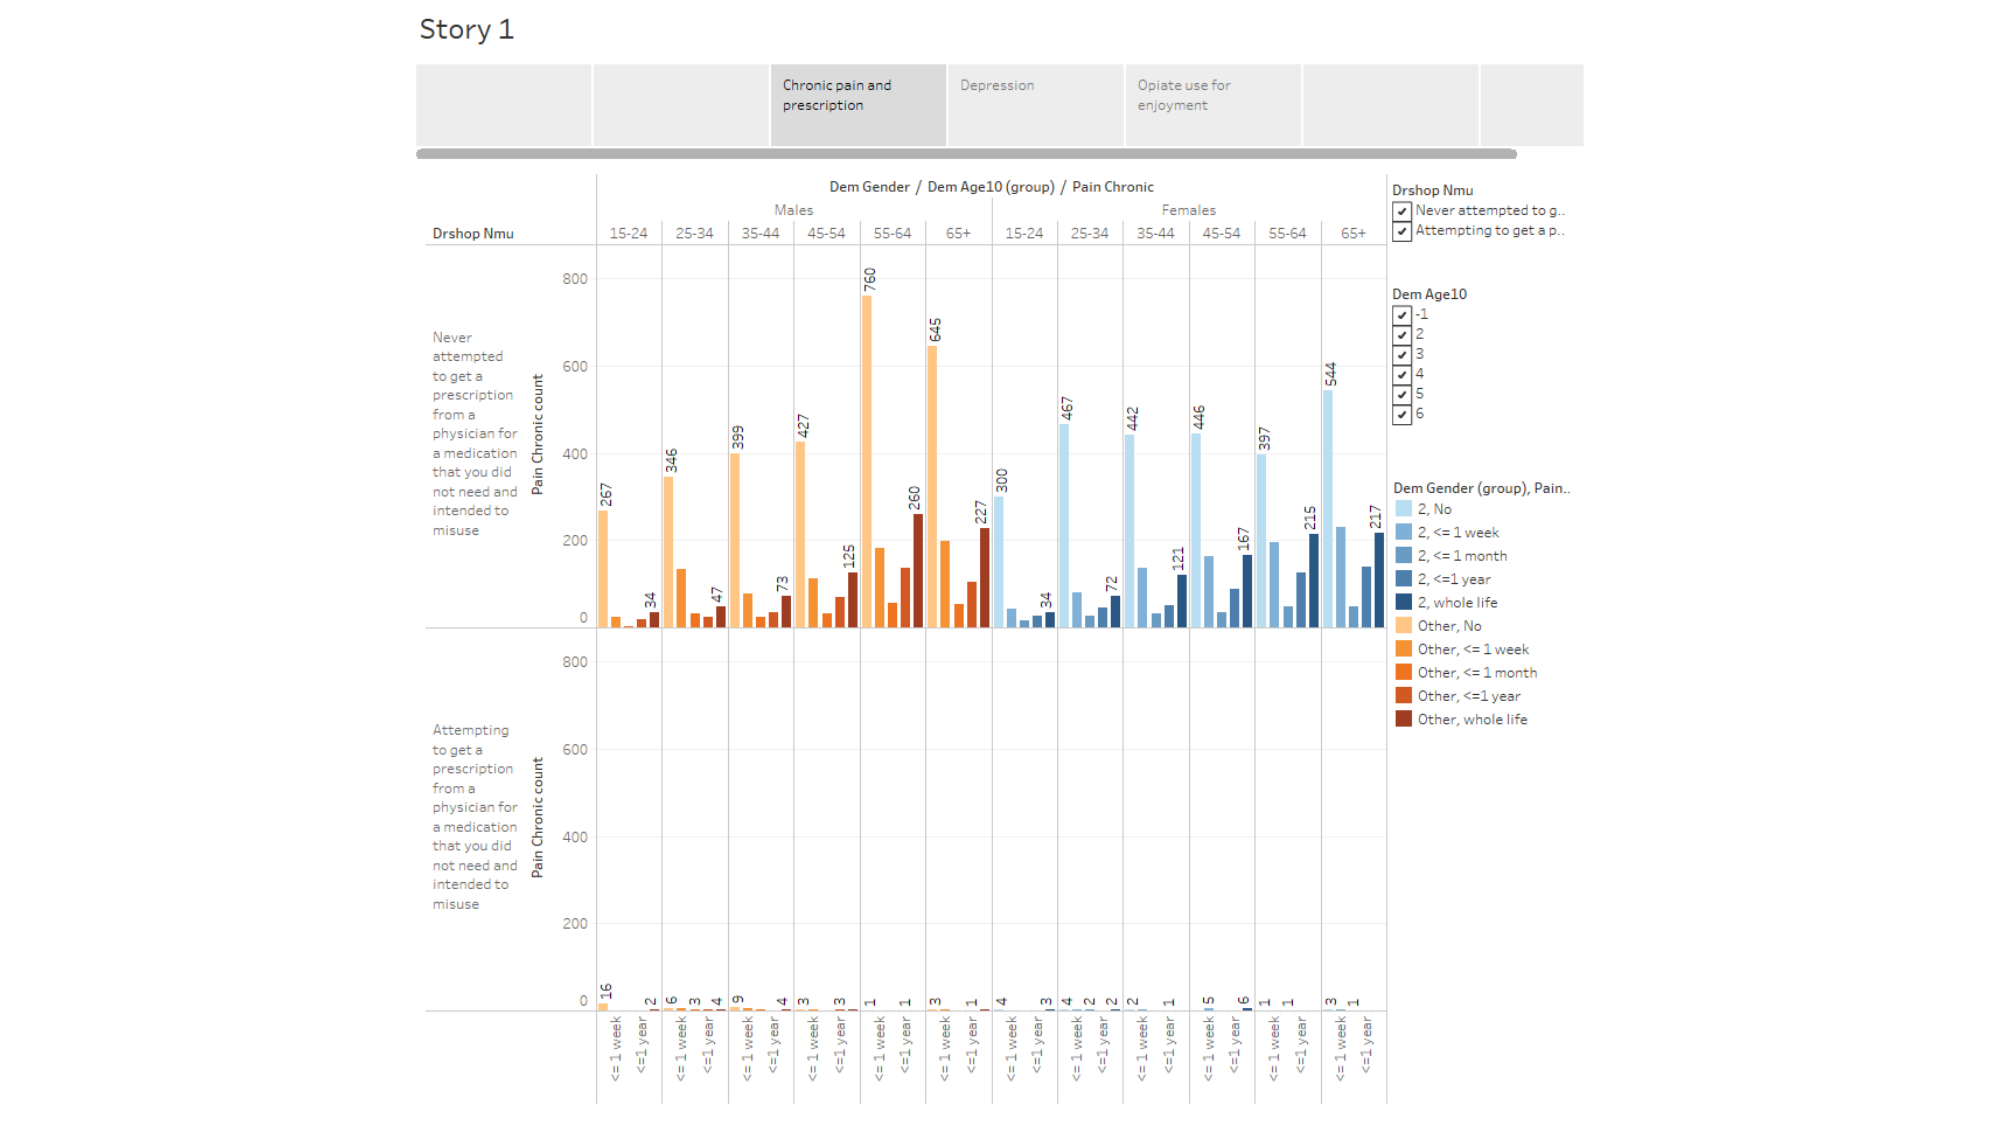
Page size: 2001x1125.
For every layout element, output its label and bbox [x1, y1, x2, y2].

picture [407, 0, 1593, 1125]
